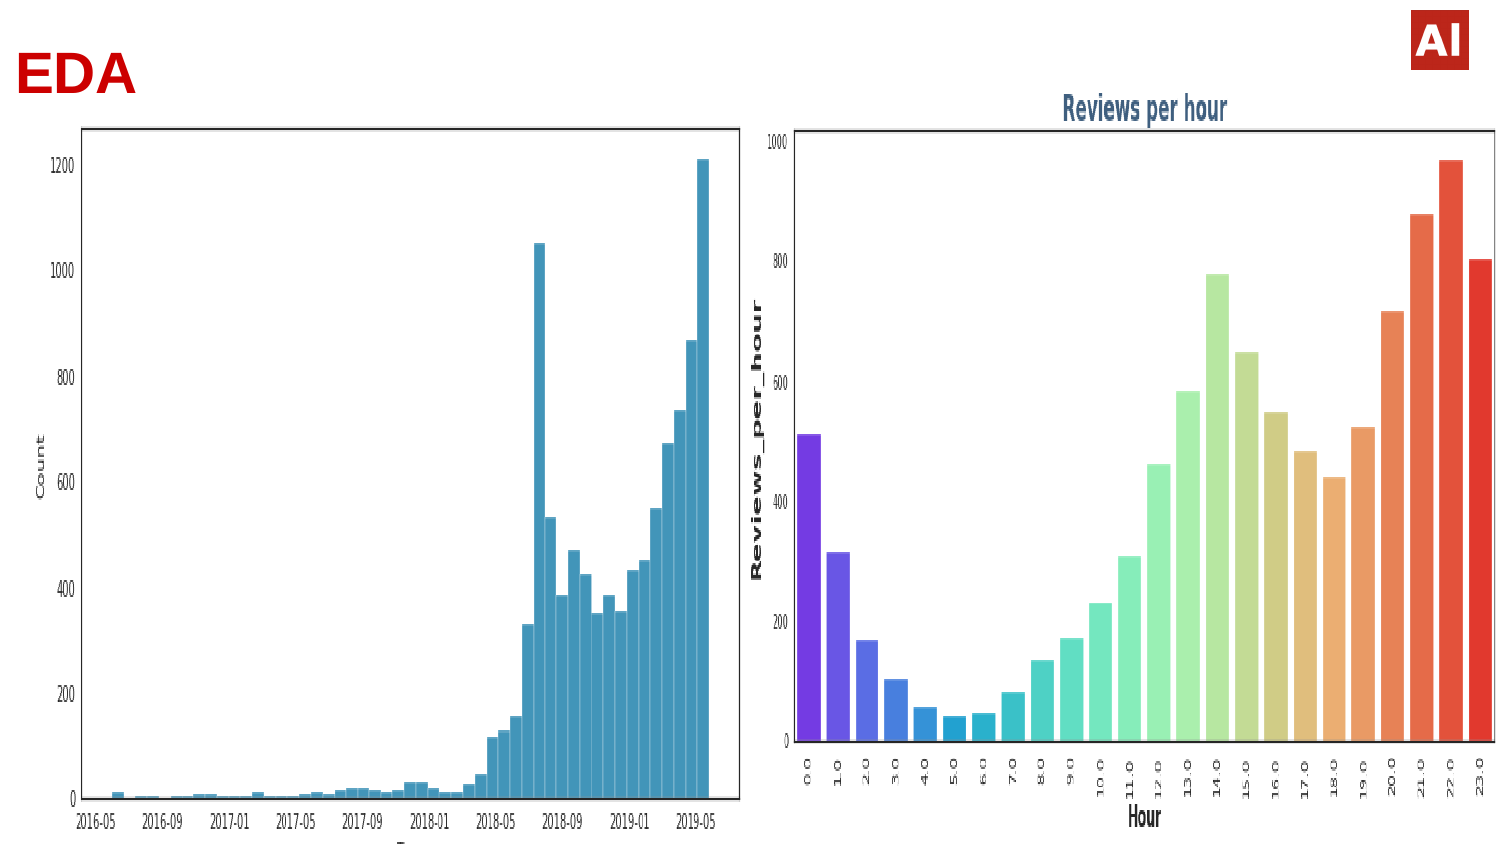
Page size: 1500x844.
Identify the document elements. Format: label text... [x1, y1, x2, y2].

picture [1411, 10, 1469, 70]
title EDA [0, 20, 1398, 115]
picture [29, 80, 1500, 844]
